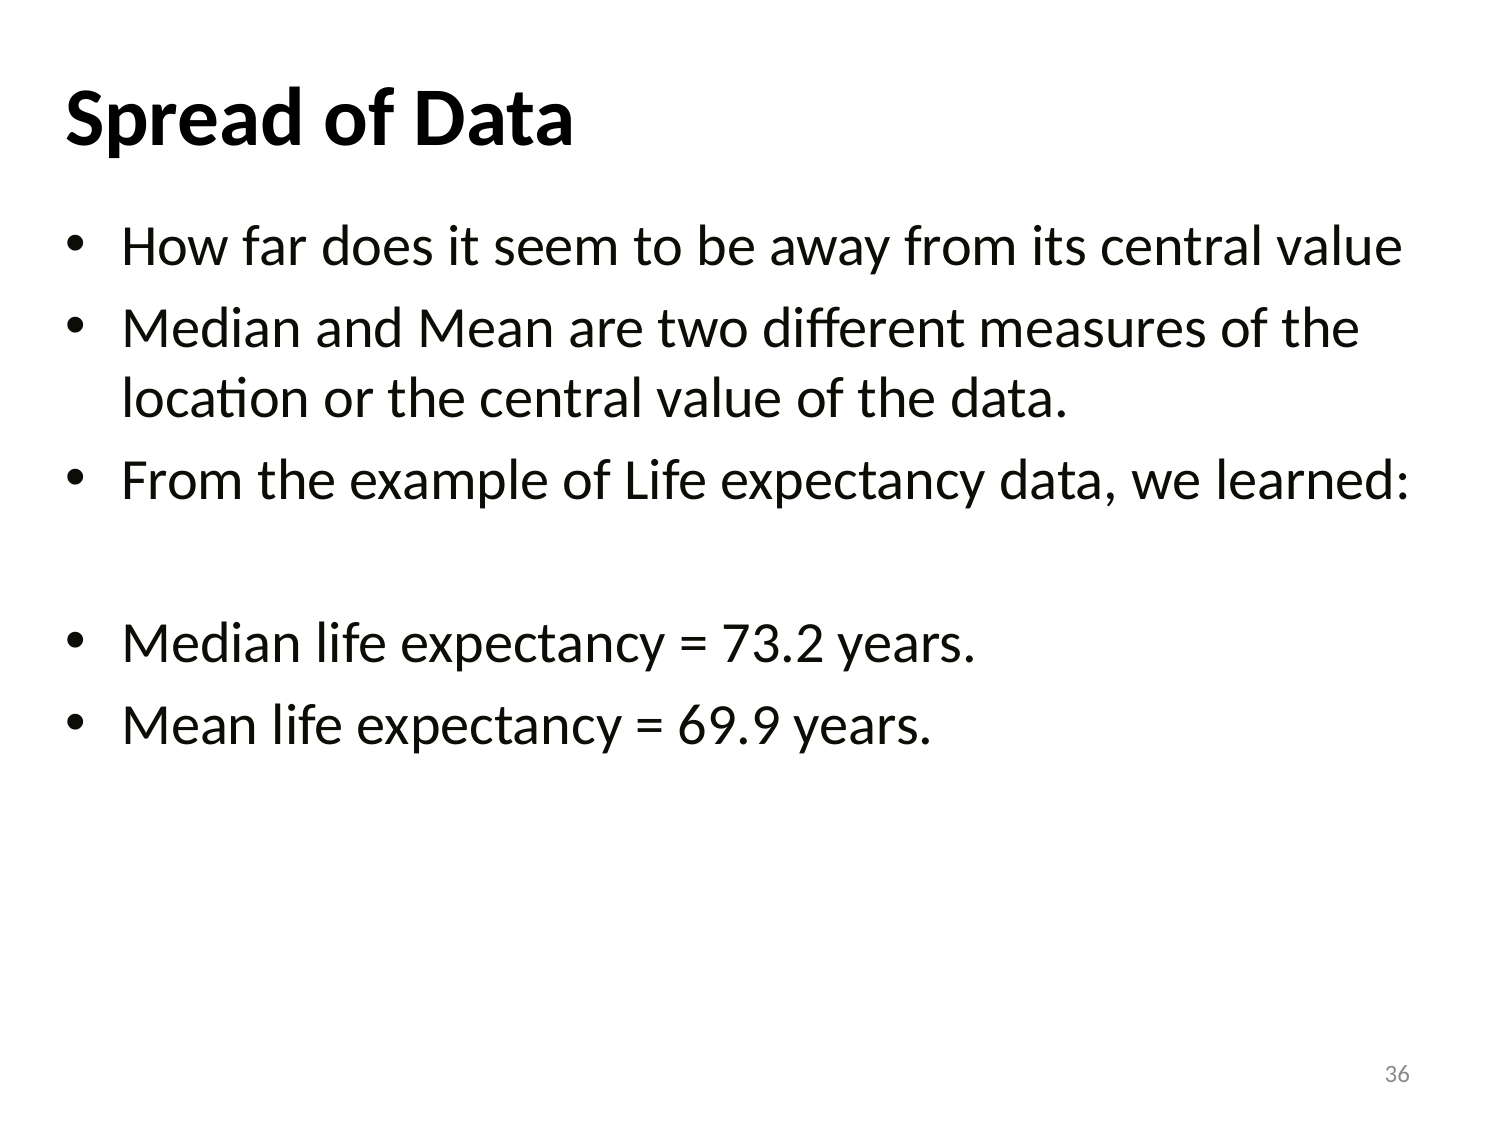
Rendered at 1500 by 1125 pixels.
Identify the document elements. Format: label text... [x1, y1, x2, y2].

title Spread of Data [50, 75, 1400, 151]
list How far does it seem to be away from its central value Median and Mean are two different measures of the location or the central value of the data. From the example of Life expectancy data, we learned: Median life expectancy = 73.2 years. Mean life expectancy = 69.9 years. [50, 200, 1450, 1050]
slide_number 36 [1074, 1042, 1425, 1103]
